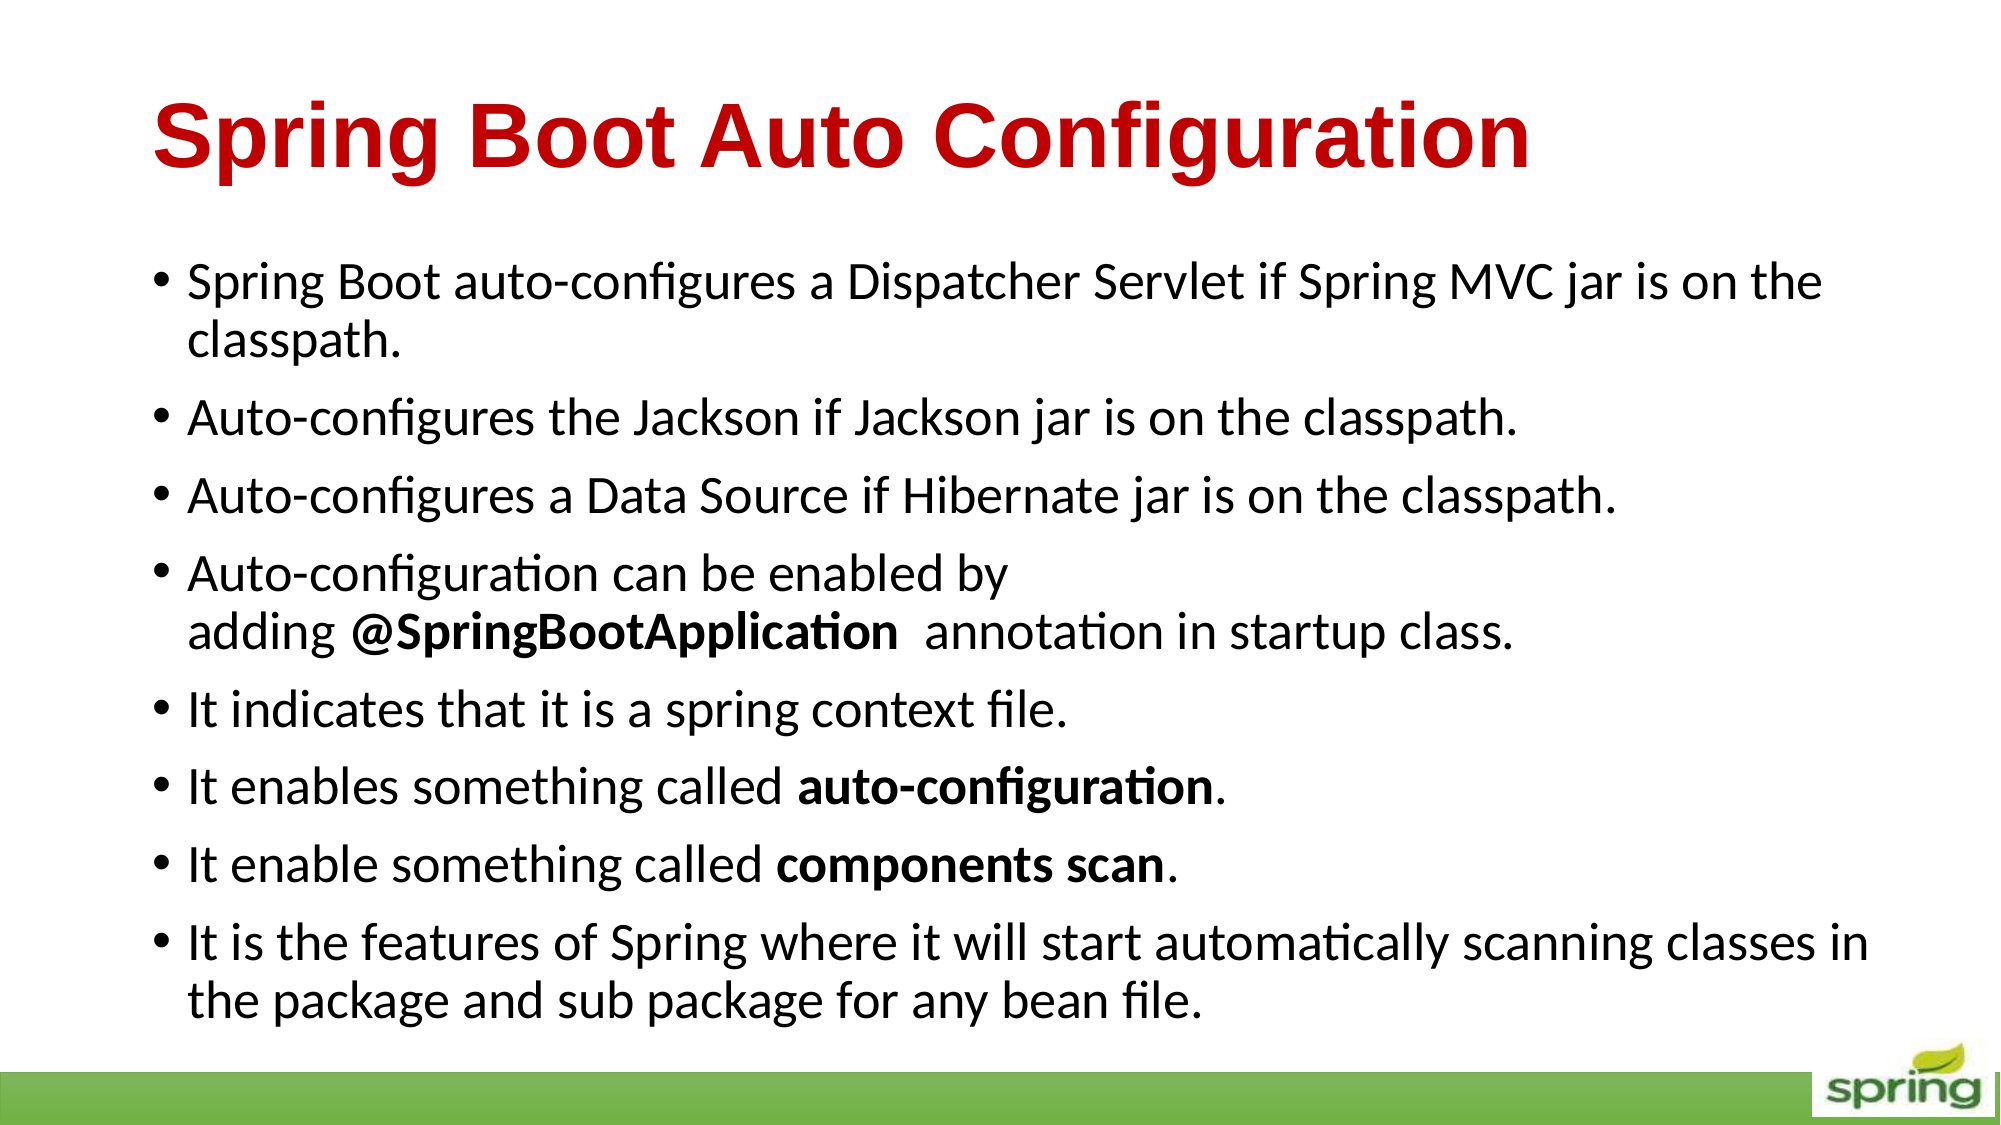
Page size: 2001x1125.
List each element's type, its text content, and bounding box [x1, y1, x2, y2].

title Spring Boot Auto Configuration [137, 59, 1863, 216]
picture [1812, 1038, 1995, 1117]
list Spring Boot auto-configures a Dispatcher Servlet if Spring MVC jar is on the classpath. Auto-configures the Jackson if Jackson jar is on the classpath. Auto-configures a Data Source if Hibernate jar is on the classpath. Auto-configuration can be enabled by adding @SpringBootApplication annotation in startup class. It indicates that it is a spring context file. It enables something called auto-configuration. It enable something called components scan. It is the features of Spring where it will start automatically scanning classes in the package and sub package for any bean file. [137, 245, 1902, 1039]
